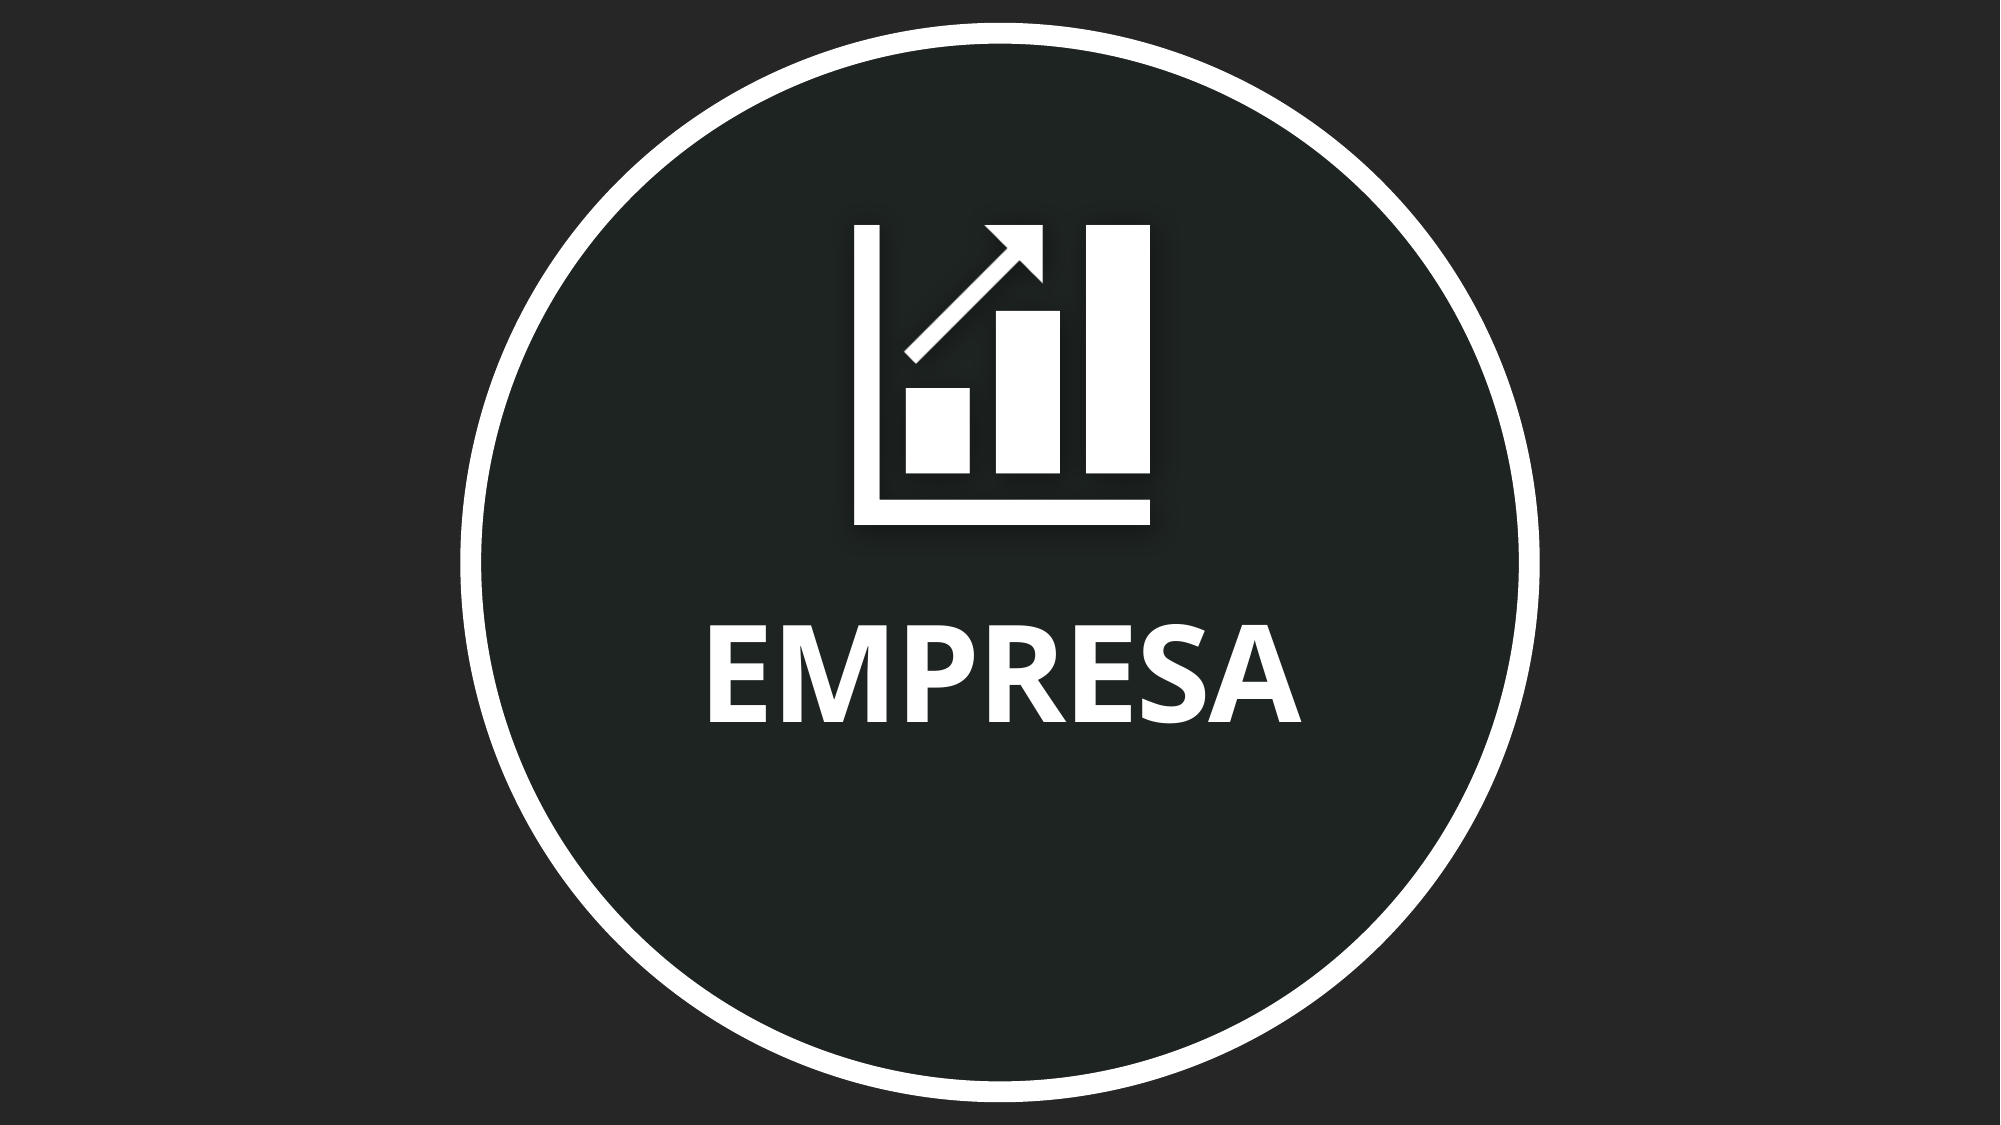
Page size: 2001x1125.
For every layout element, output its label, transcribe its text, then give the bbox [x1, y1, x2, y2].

text_box [469, 32, 1531, 1093]
picture [794, 169, 1206, 581]
text_box EMPRESA [683, 579, 1317, 757]
